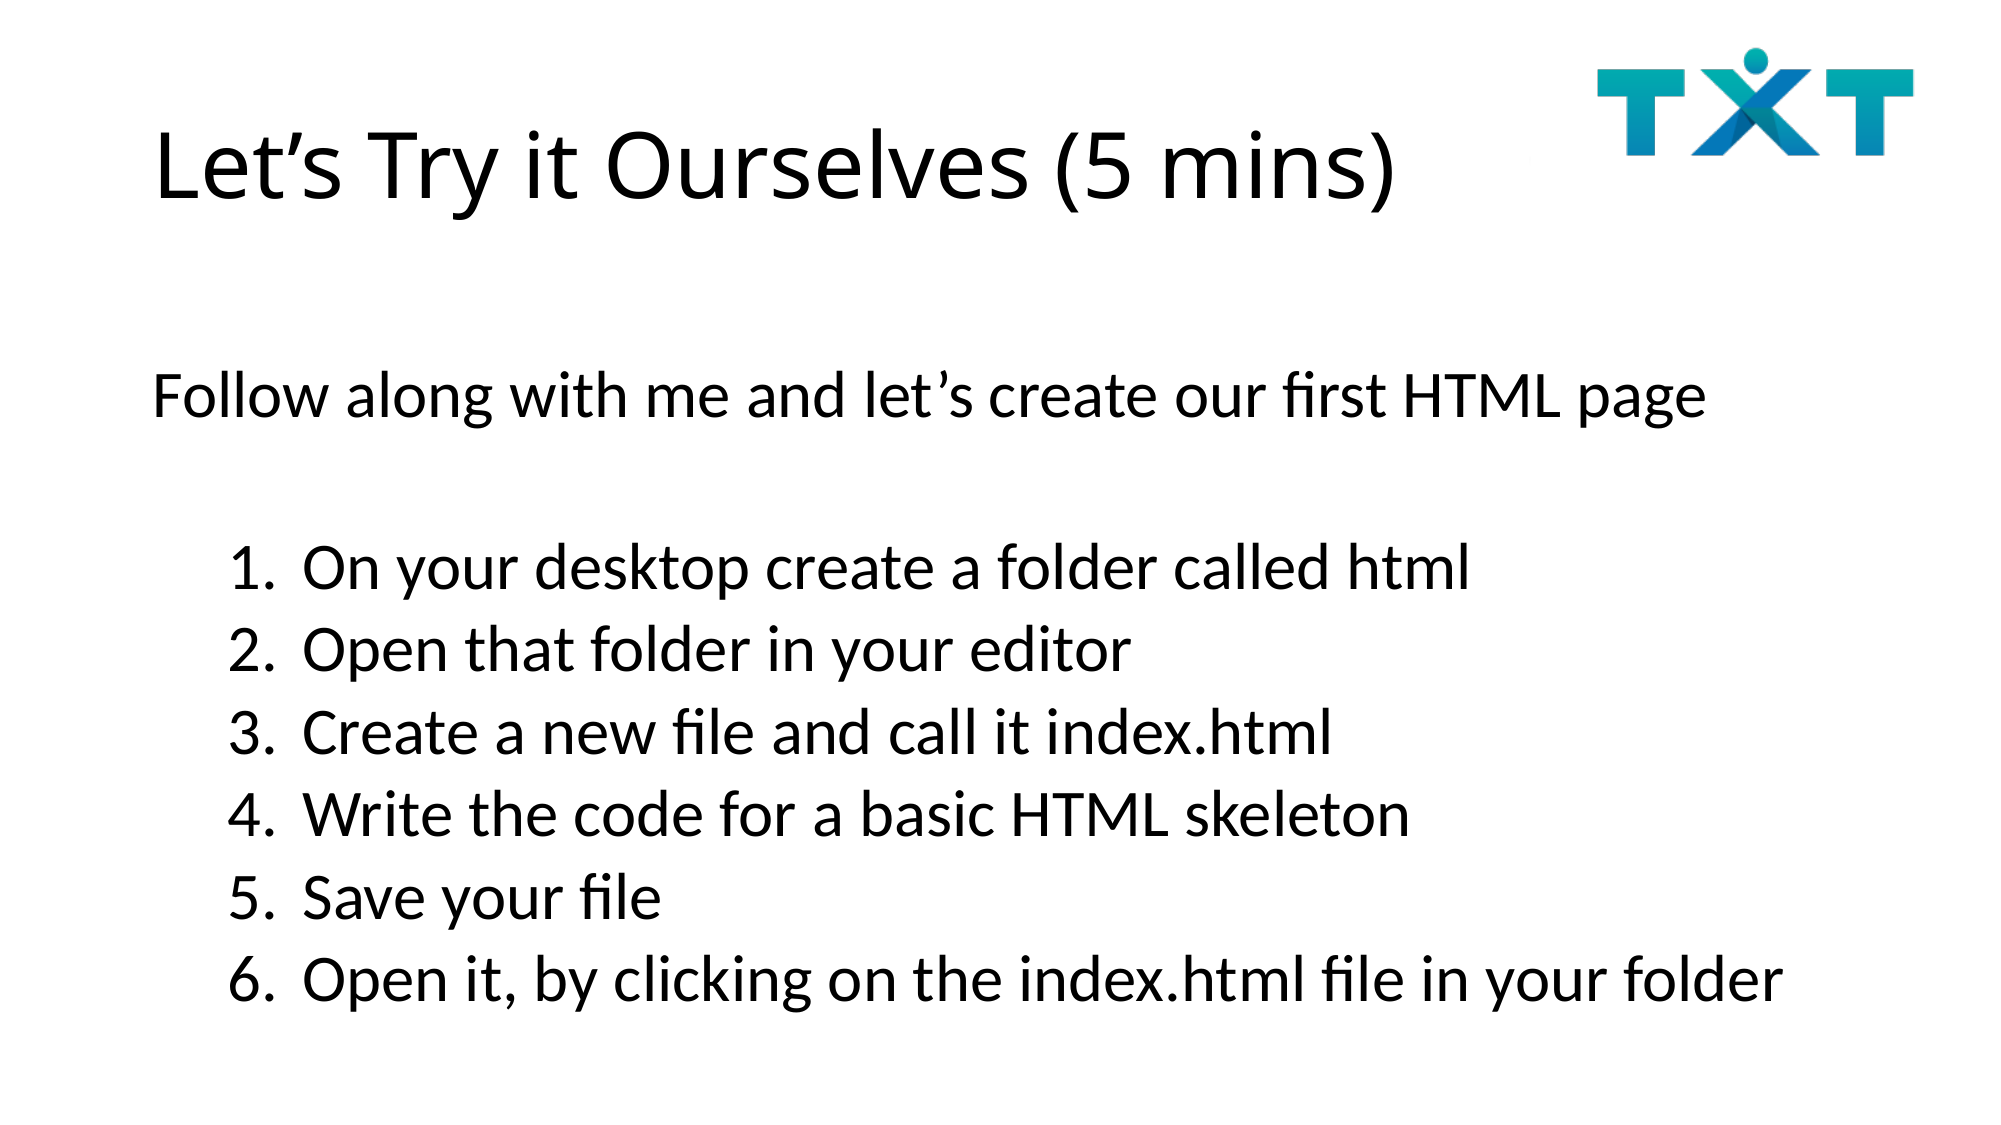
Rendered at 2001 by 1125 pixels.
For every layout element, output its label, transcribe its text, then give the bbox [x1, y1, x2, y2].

list Follow along with me and let’s create our first HTML page On your desktop create a folder called html Open that folder in your editor Create a new file and call it index.html Write the code for a basic HTML skeleton Save your file Open it, by clicking on the index.html file in your folder [137, 351, 1863, 1061]
picture [1511, 32, 2000, 169]
title Let’s Try it Ourselves (5 mins) [137, 59, 1577, 278]
